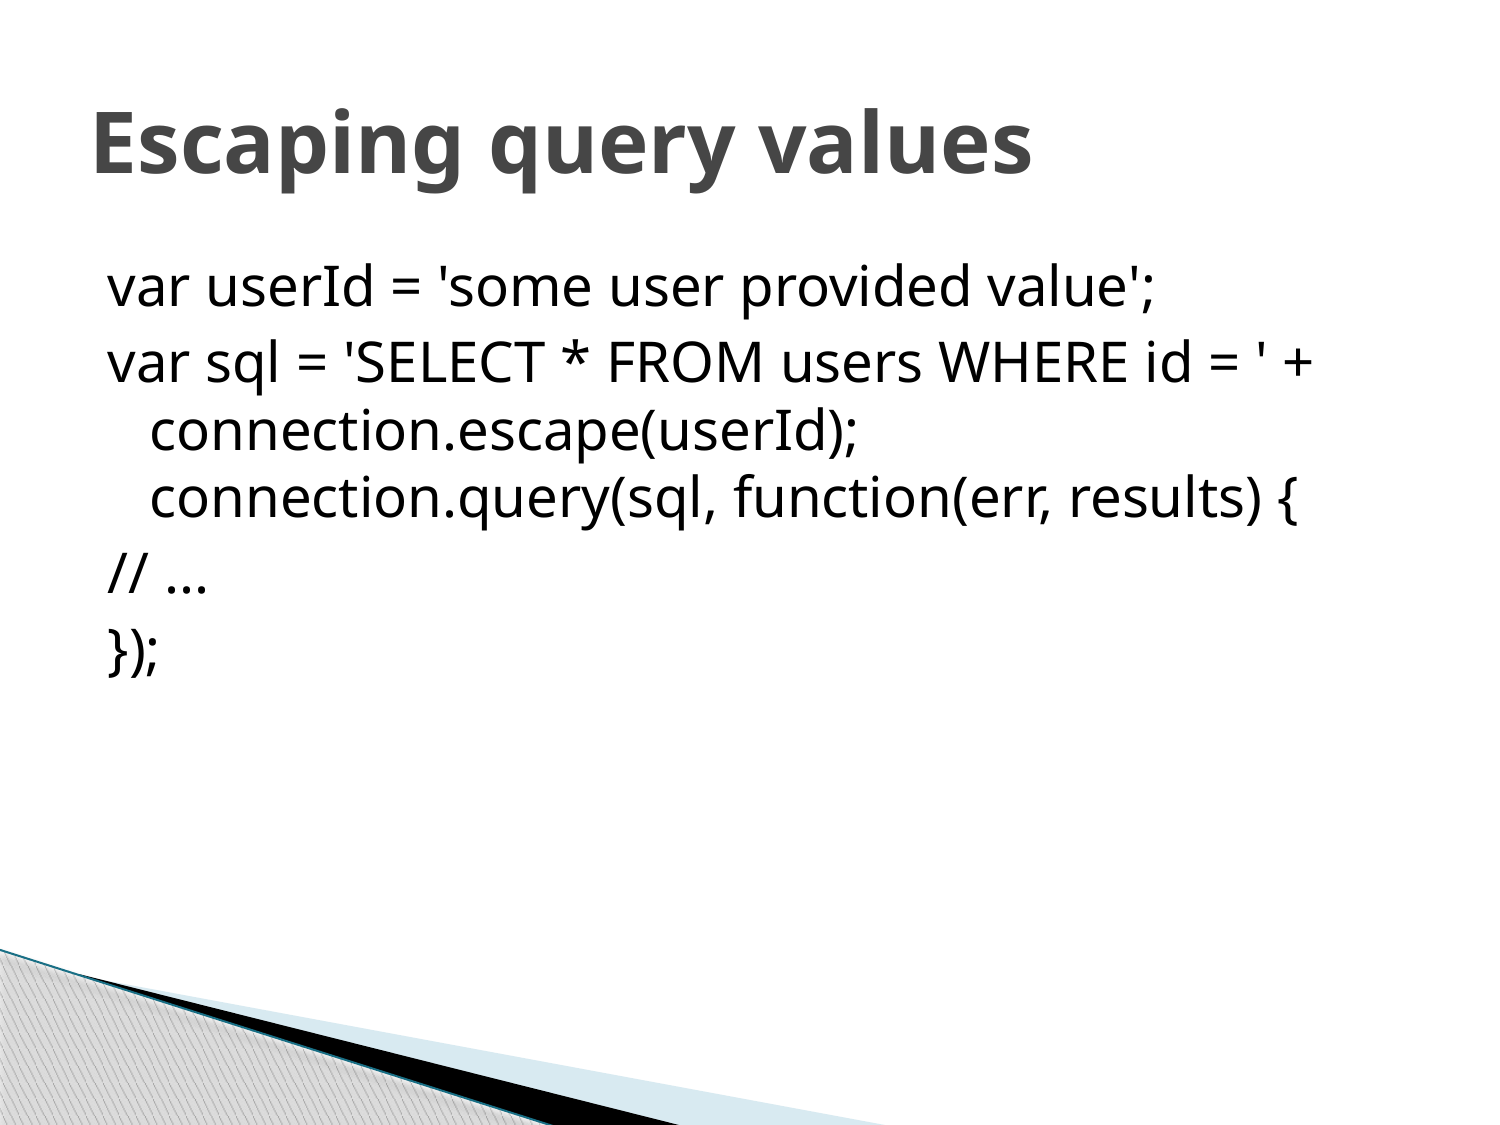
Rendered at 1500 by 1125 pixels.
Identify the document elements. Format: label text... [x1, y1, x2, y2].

list var userId = 'some user provided value'; var sql = 'SELECT * FROM users WHERE id = ' + connection.escape(userId); connection.query(sql, function(err, results) { // ... }); [75, 243, 1425, 986]
title Escaping query values [75, 45, 1425, 233]
